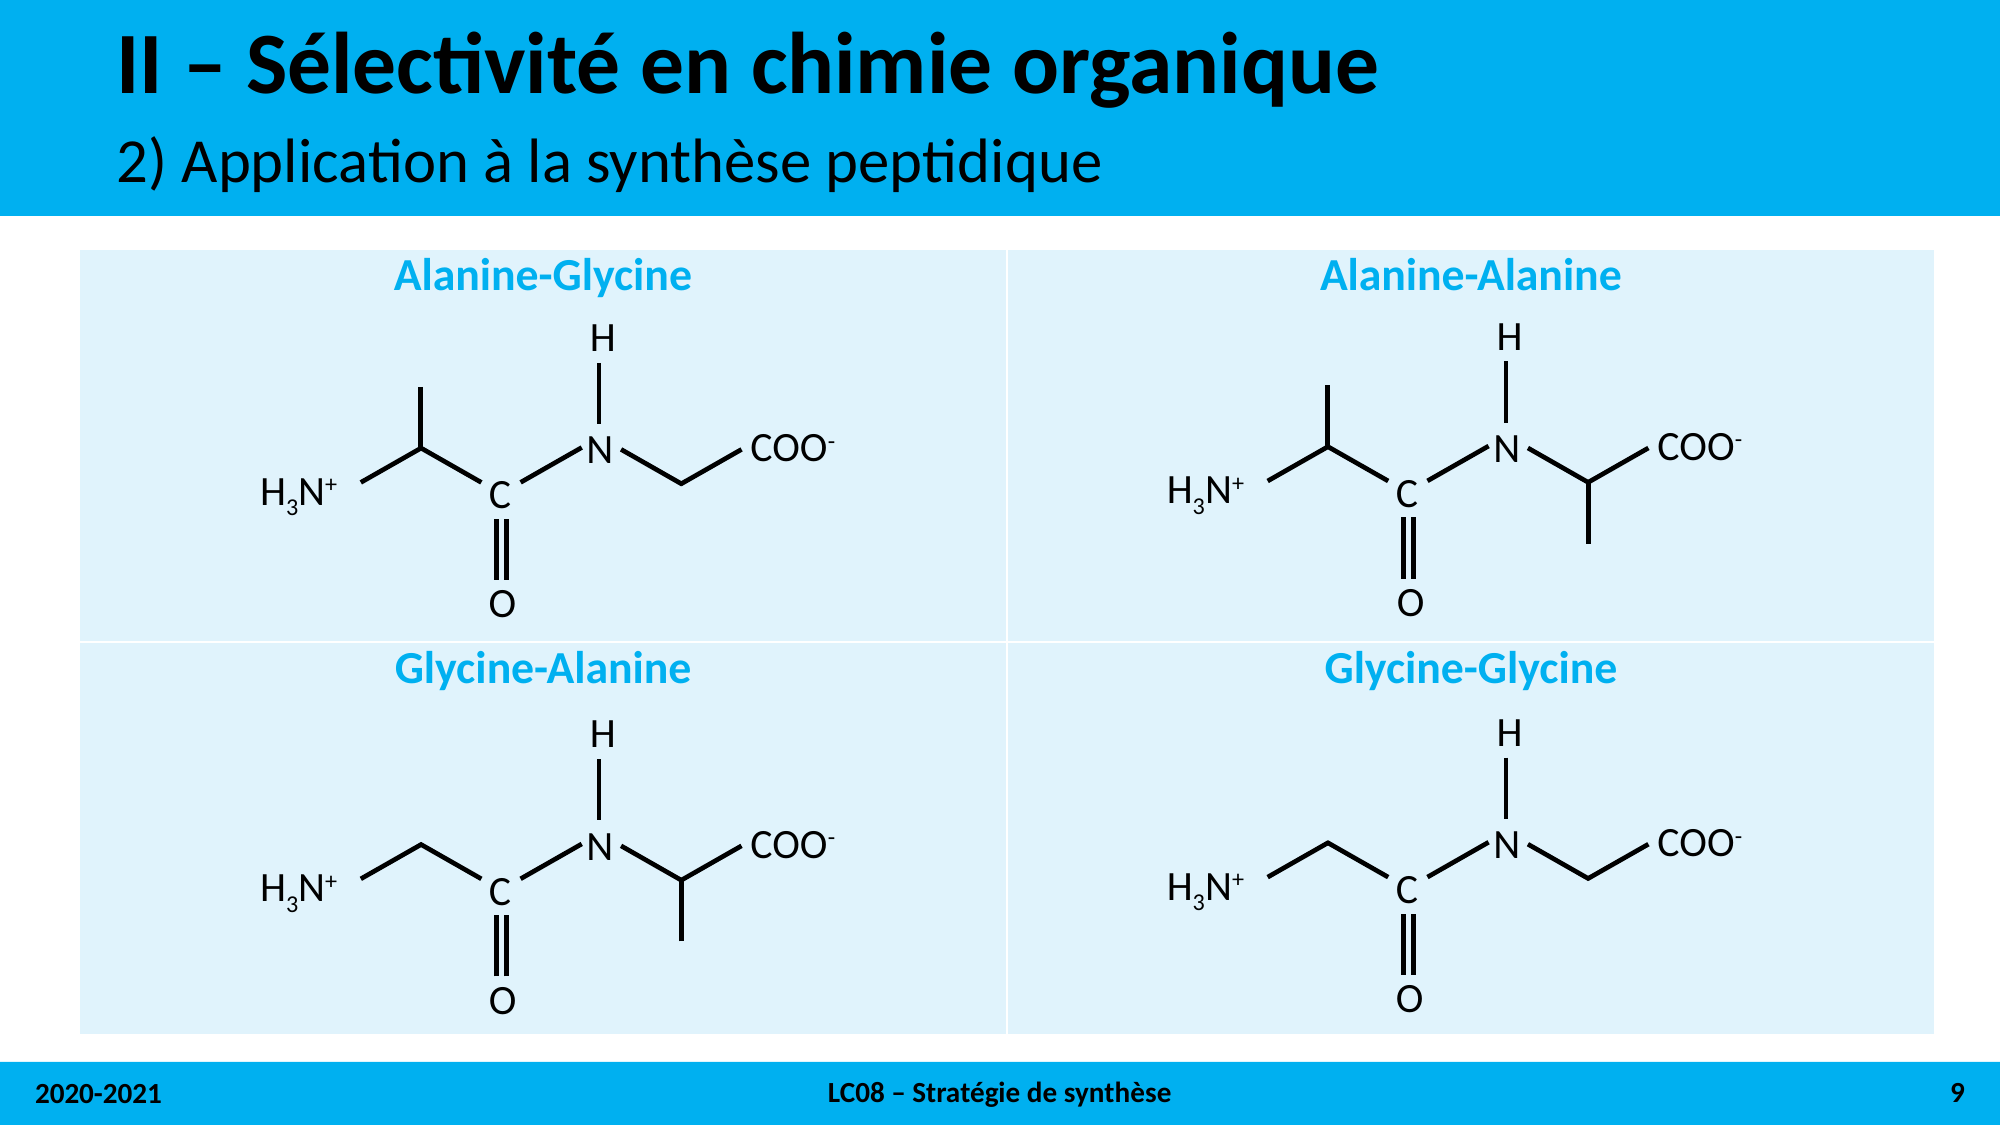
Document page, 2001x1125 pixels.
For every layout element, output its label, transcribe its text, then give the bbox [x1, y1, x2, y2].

table_cell Glycine-Glycine [1008, 643, 1934, 1034]
table_cell Glycine-Alanine [80, 643, 1006, 1034]
slide_number 2020-2021 [20, 1061, 470, 1122]
title II – Sélectivité en chimie organique [101, 16, 1863, 114]
table_header Alanine-Alanine [1008, 250, 1934, 641]
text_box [1151, 688, 1775, 1037]
list 2) Application à la synthèse peptidique [101, 120, 1863, 204]
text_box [244, 690, 868, 1039]
footer LC08 – Stratégie de synthèse [470, 1060, 1529, 1121]
slide_number 9 [1529, 1060, 1980, 1121]
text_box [1151, 292, 1775, 641]
table_header Alanine-Glycine [80, 250, 1006, 641]
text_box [244, 293, 868, 643]
